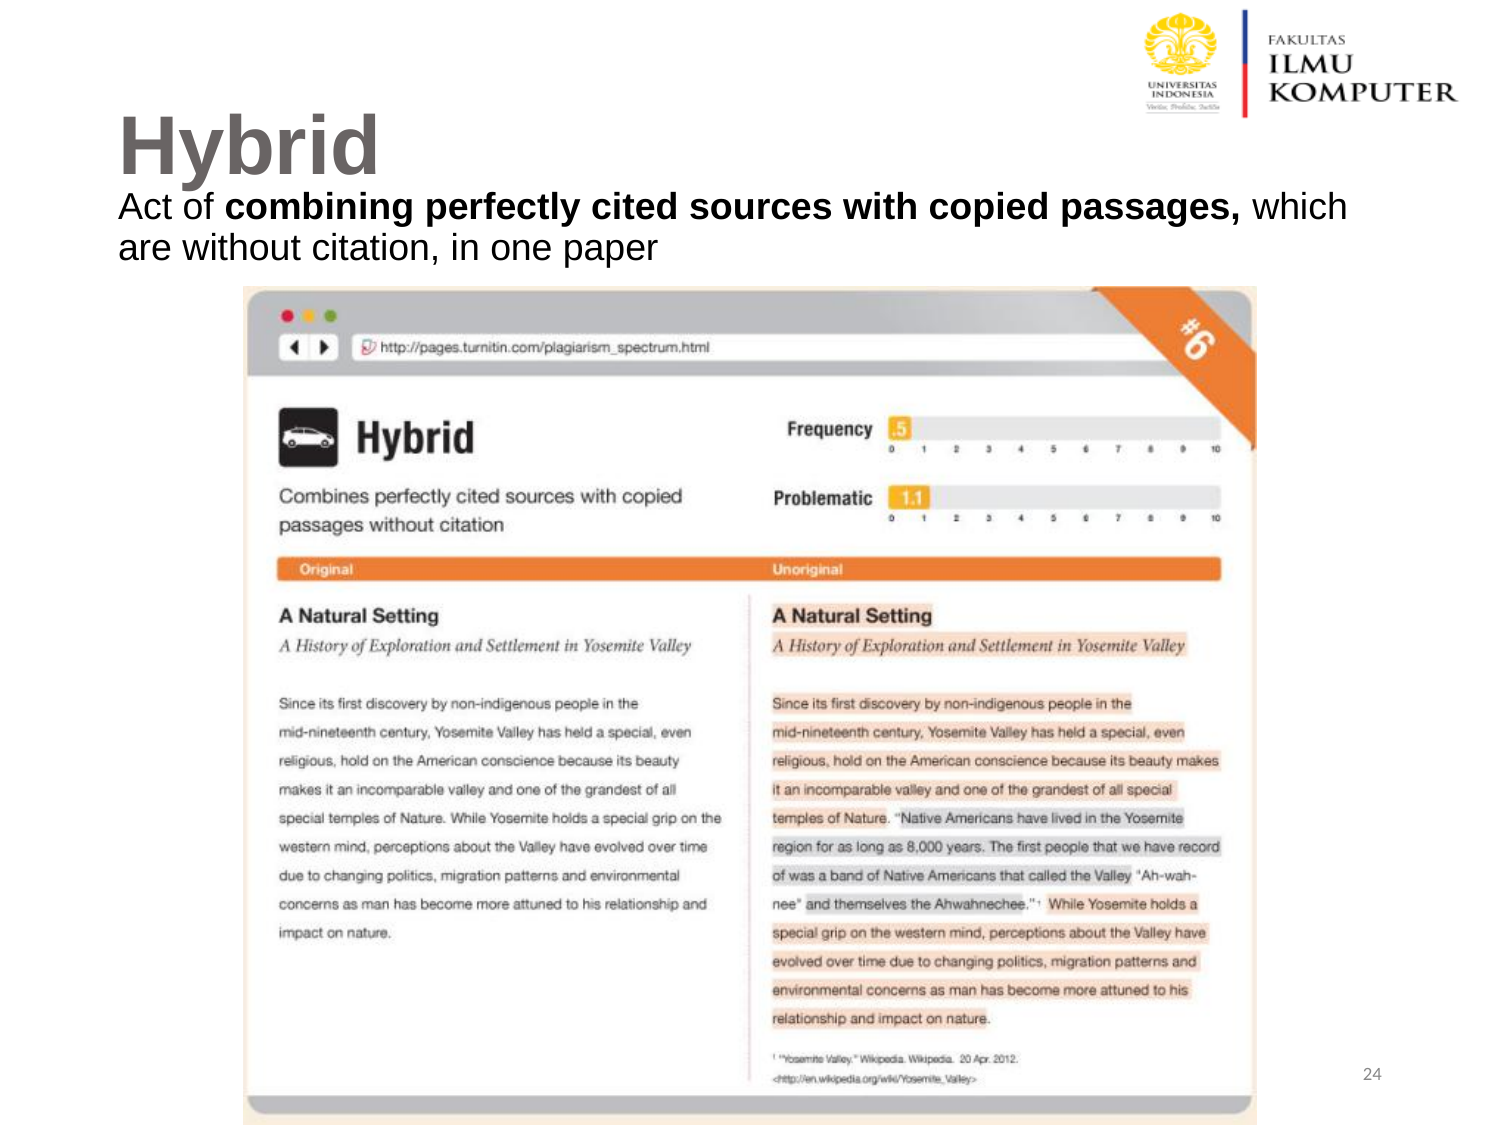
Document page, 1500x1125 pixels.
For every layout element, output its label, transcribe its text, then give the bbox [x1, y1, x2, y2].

picture [1137, 5, 1463, 119]
list Act of combining perfectly cited sources with copied passages, which are without citation, in one paper [103, 179, 1397, 1043]
picture [243, 285, 1257, 1125]
slide_number ‹#› [1260, 1042, 1397, 1103]
title Hybrid [103, 65, 1451, 229]
